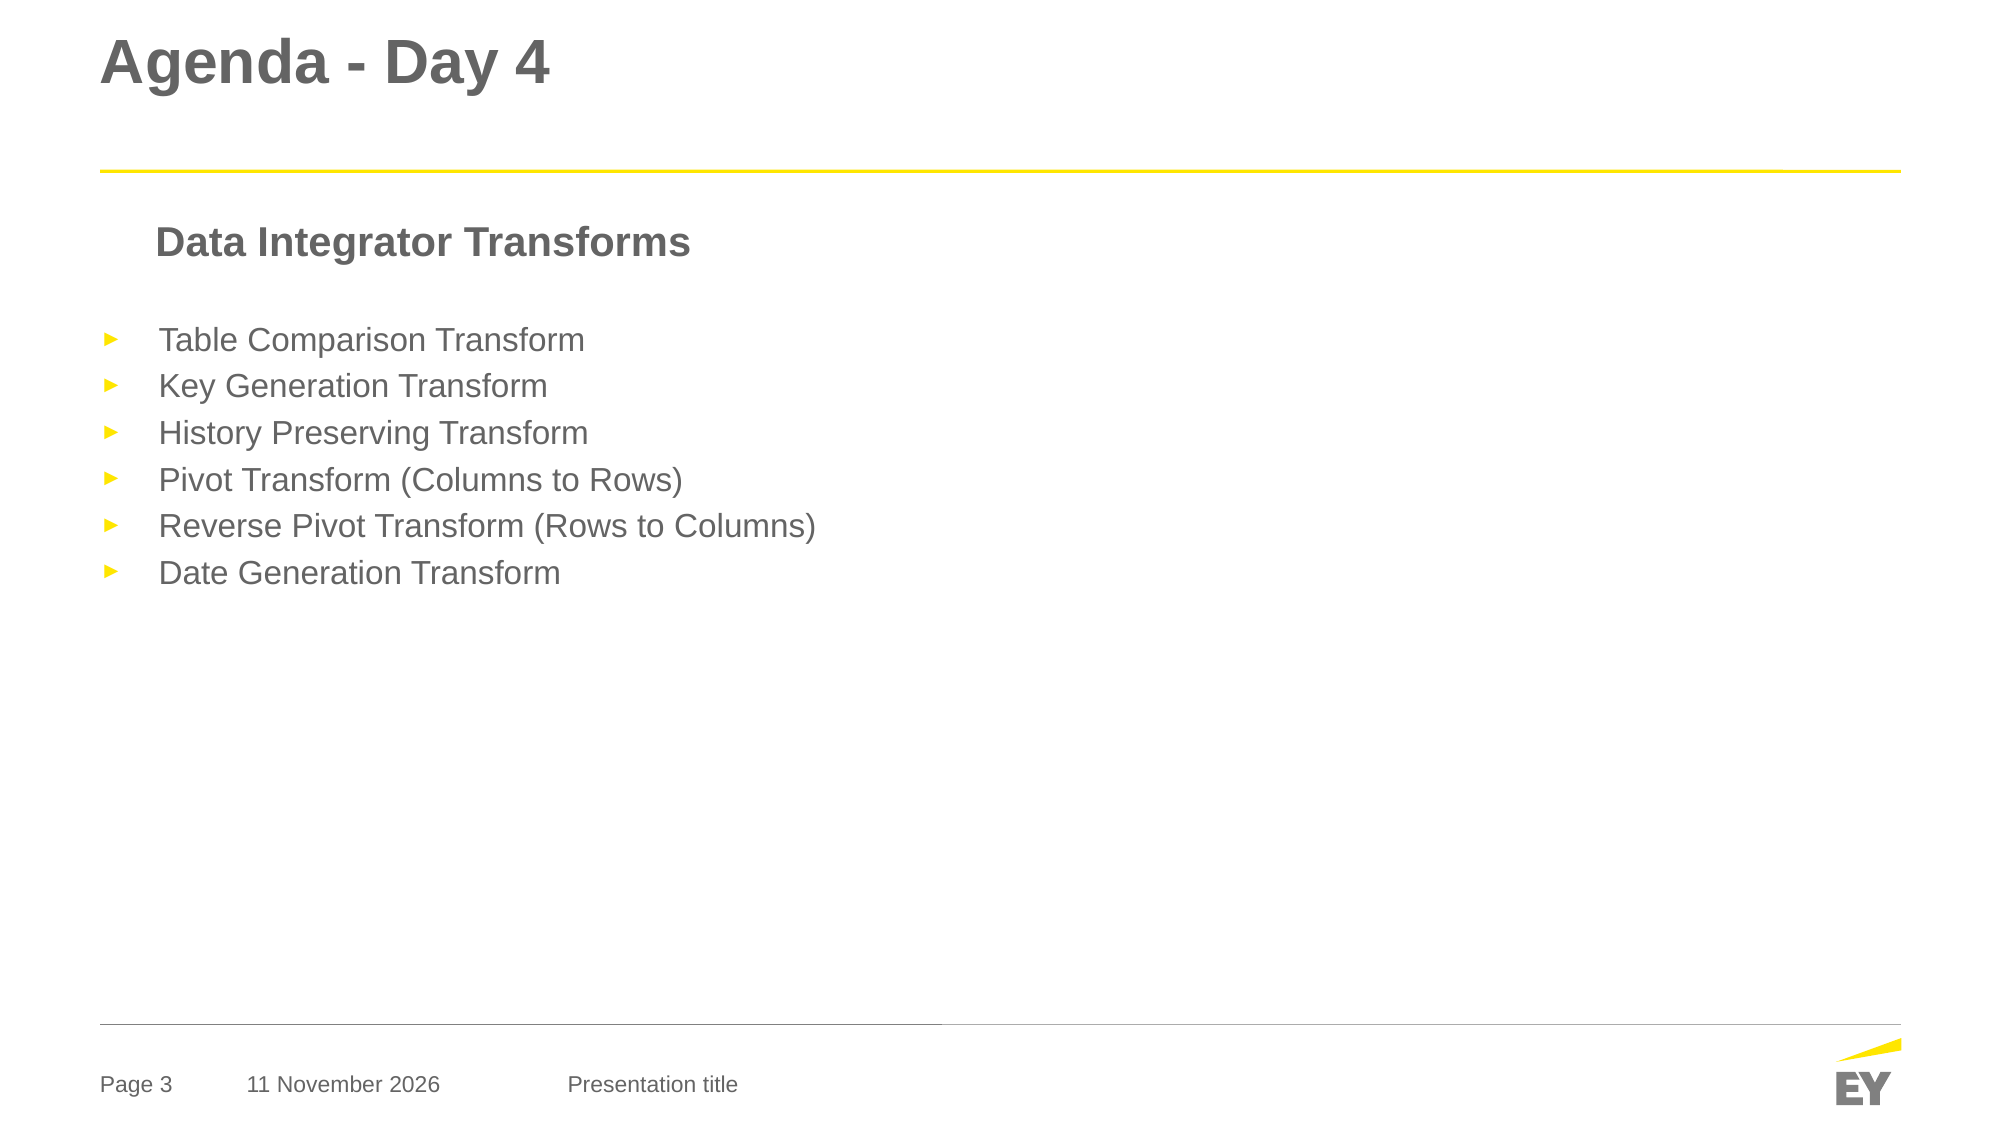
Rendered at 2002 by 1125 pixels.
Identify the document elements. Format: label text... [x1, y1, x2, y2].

title Agenda - Day 4 [100, 33, 1901, 175]
text_box Data Integrator Transforms Table Comparison Transform Key Generation Transform History Preserving Transform Pivot Transform (Columns to Rows) Reverse Pivot Transform (Rows to Columns) Date Generation Transform [99, 214, 1901, 986]
